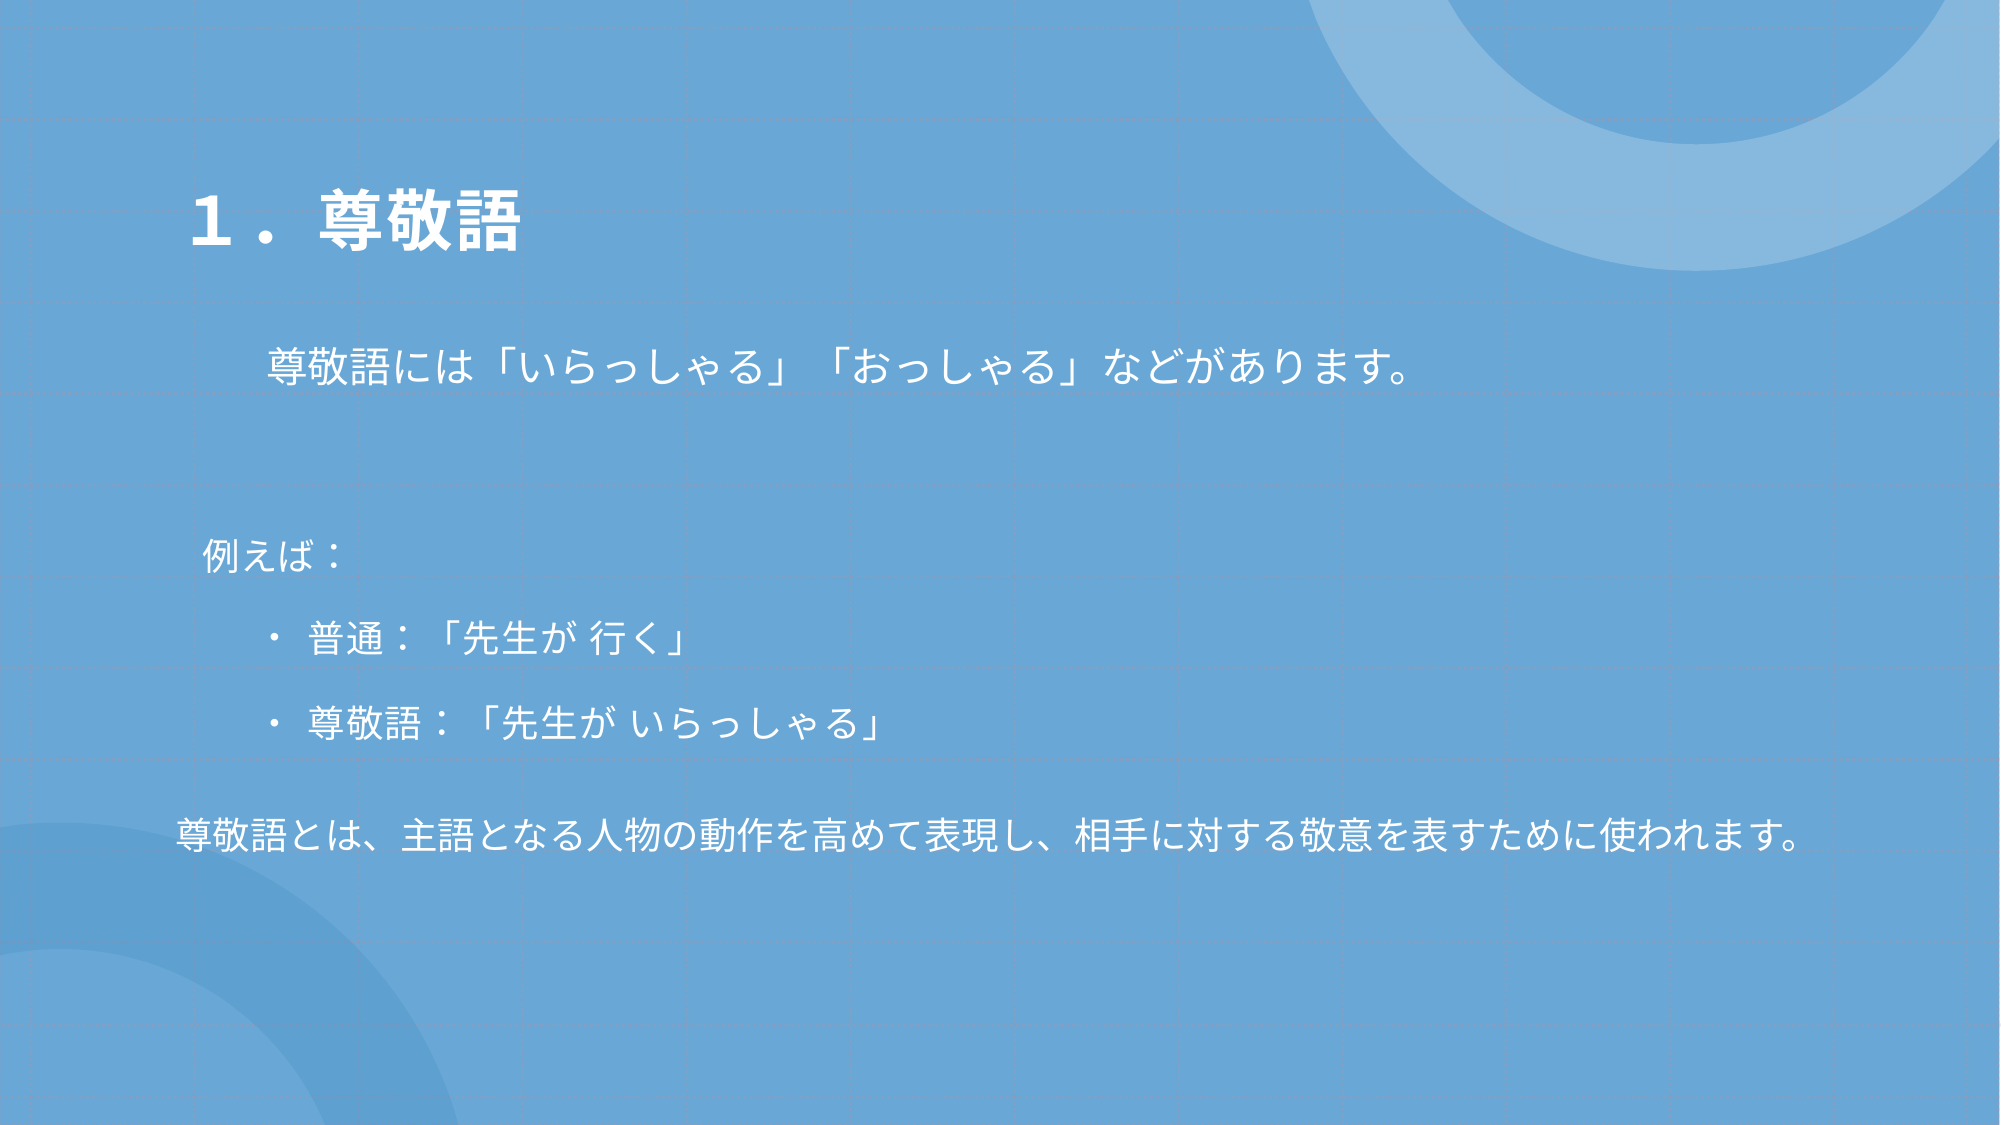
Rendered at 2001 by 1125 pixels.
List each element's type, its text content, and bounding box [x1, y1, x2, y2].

text_box 尊敬語には「いらっしゃる」「おっしゃる」などがあります。 [251, 333, 1748, 399]
title １．尊敬語 [160, 104, 678, 322]
text_box 例えば： [188, 525, 368, 631]
list 普通：「先生が 行く」 尊敬語：「先生が いらっしゃる」 [251, 593, 1403, 765]
text_box 尊敬語とは、主語となる人物の動作を高めて表現し、相手に対する敬意を表すために使われます。 [160, 804, 1970, 864]
